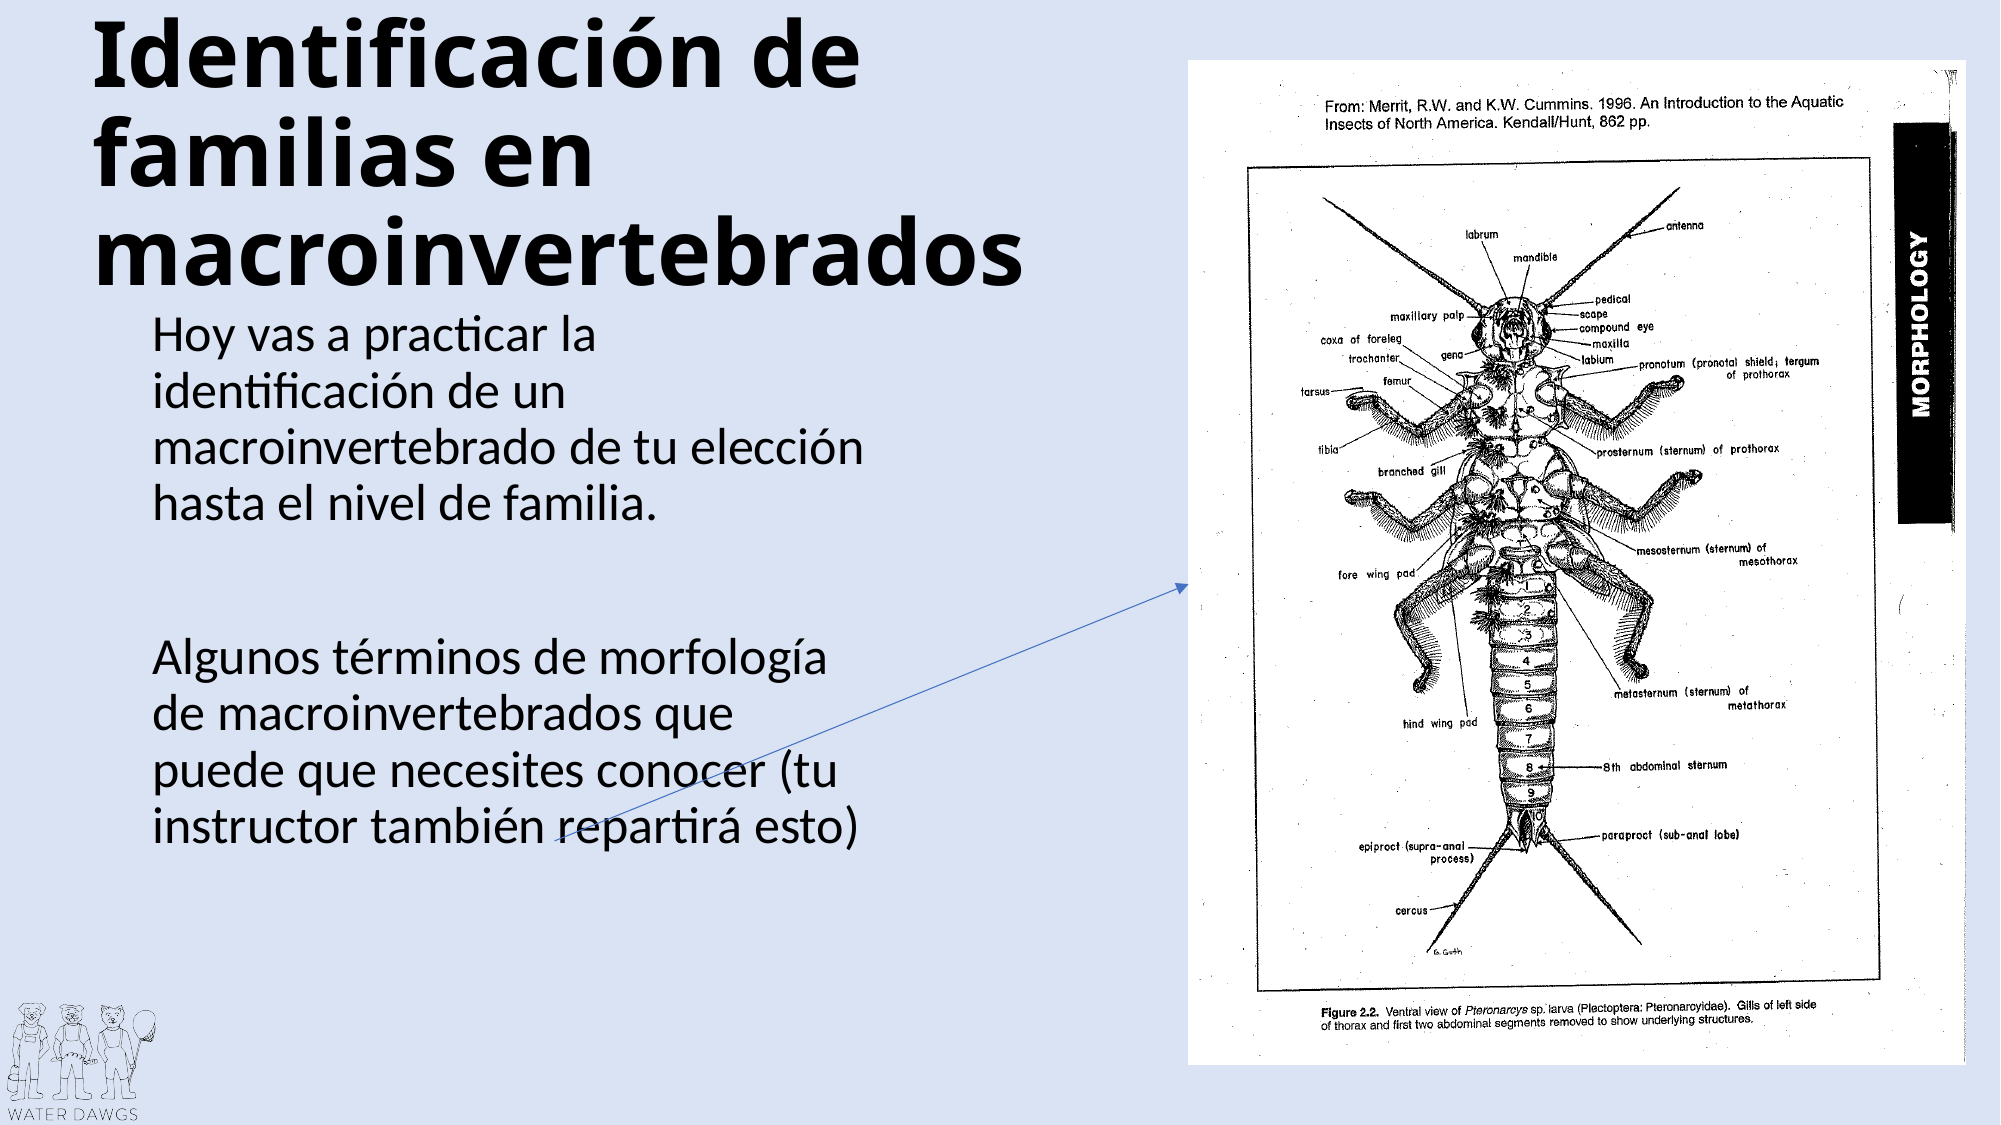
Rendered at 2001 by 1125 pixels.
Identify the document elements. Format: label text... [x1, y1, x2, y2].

title Identificación de familias en macroinvertebrados [77, 48, 1263, 266]
list Hoy vas a practicar la identificación de un macroinvertebrado de tu elección hasta el nivel de familia. Algunos términos de morfología de macroinvertebrados que puede que necesites conocer (tu instructor también repartirá esto) [137, 299, 884, 1014]
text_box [554, 584, 1189, 841]
picture [0, 967, 172, 1125]
picture [1188, 59, 1966, 1065]
